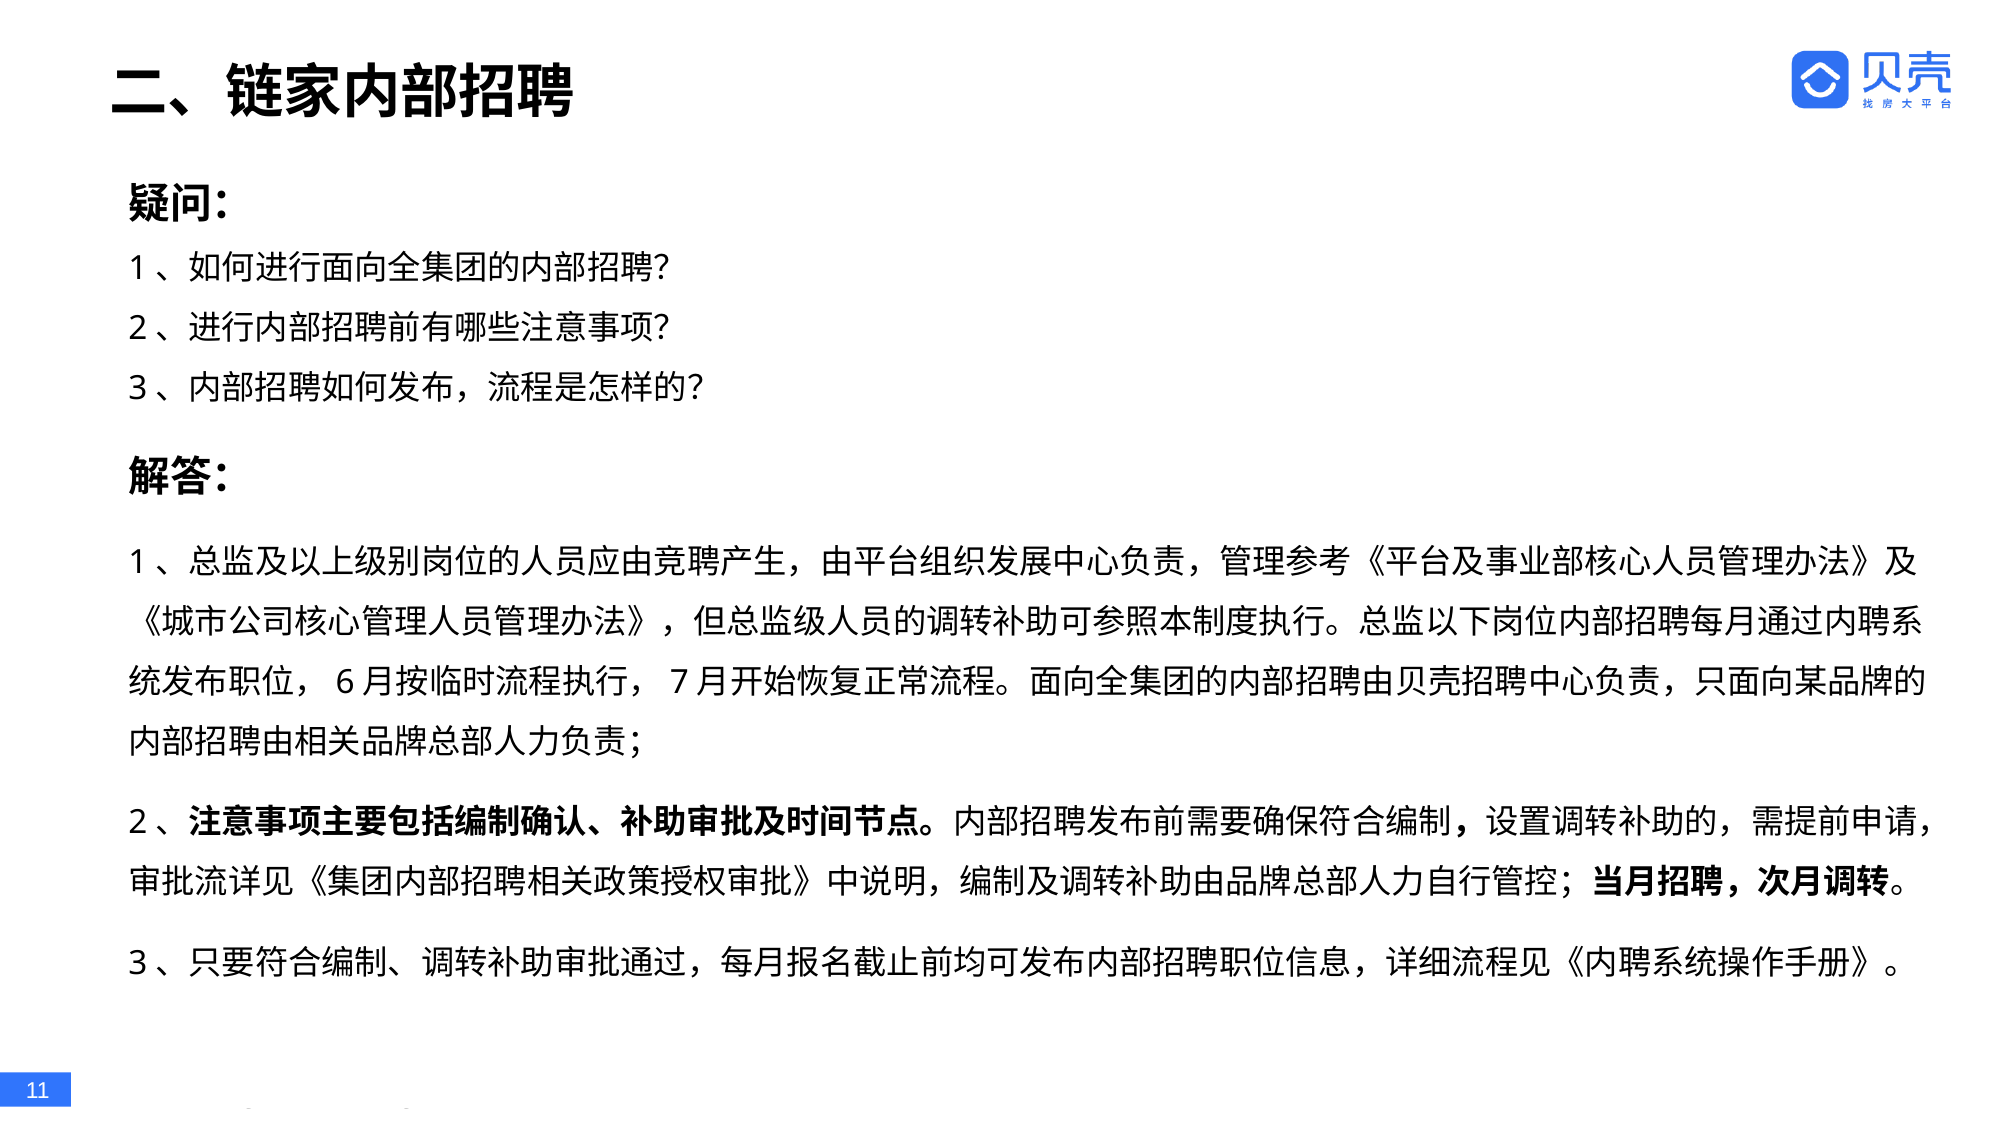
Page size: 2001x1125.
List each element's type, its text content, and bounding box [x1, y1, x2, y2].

picture [1754, 0, 2000, 152]
text_box 疑问： 1、如何进行面向全集团的内部招聘？ 2、进行内部招聘前有哪些注意事项？ 3、内部招聘如何发布，流程是怎样的？ [113, 144, 1800, 414]
text_box 解答： 1、总监及以上级别岗位的人员应由竞聘产生，由平台组织发展中心负责，管理参考《平台及事业部核心人员管理办法》及《城市公司核心管理人员管理办法》，但总监级人员的调转补助可参照本制度执行。总监以下岗位内部招聘每月通过内聘系统发布职位，6月按临时流程执行，7月开始恢复正常流程。面向全集团的内部招聘由贝壳招聘中心负责，只面向某品牌的内部招聘由相关品牌总部人力负责； 2、注意事项主要包括编制确认、补助审批及时间节点。内部招聘发布前需要确保符合编制，设置调转补助的，需提前申请，审批流详见《集团内部招聘相关政策授权审批》中说明，编制及调转补助由品牌总部人力自行管控；当月招聘，次月调转。 3、只要符合编制、调转补助审批通过，每月报名截止前均可发布内部招聘职位信息，详细流程见《内聘系统操作手册》。 [113, 417, 1950, 1048]
title 二、链家内部招聘 [94, 42, 1820, 145]
